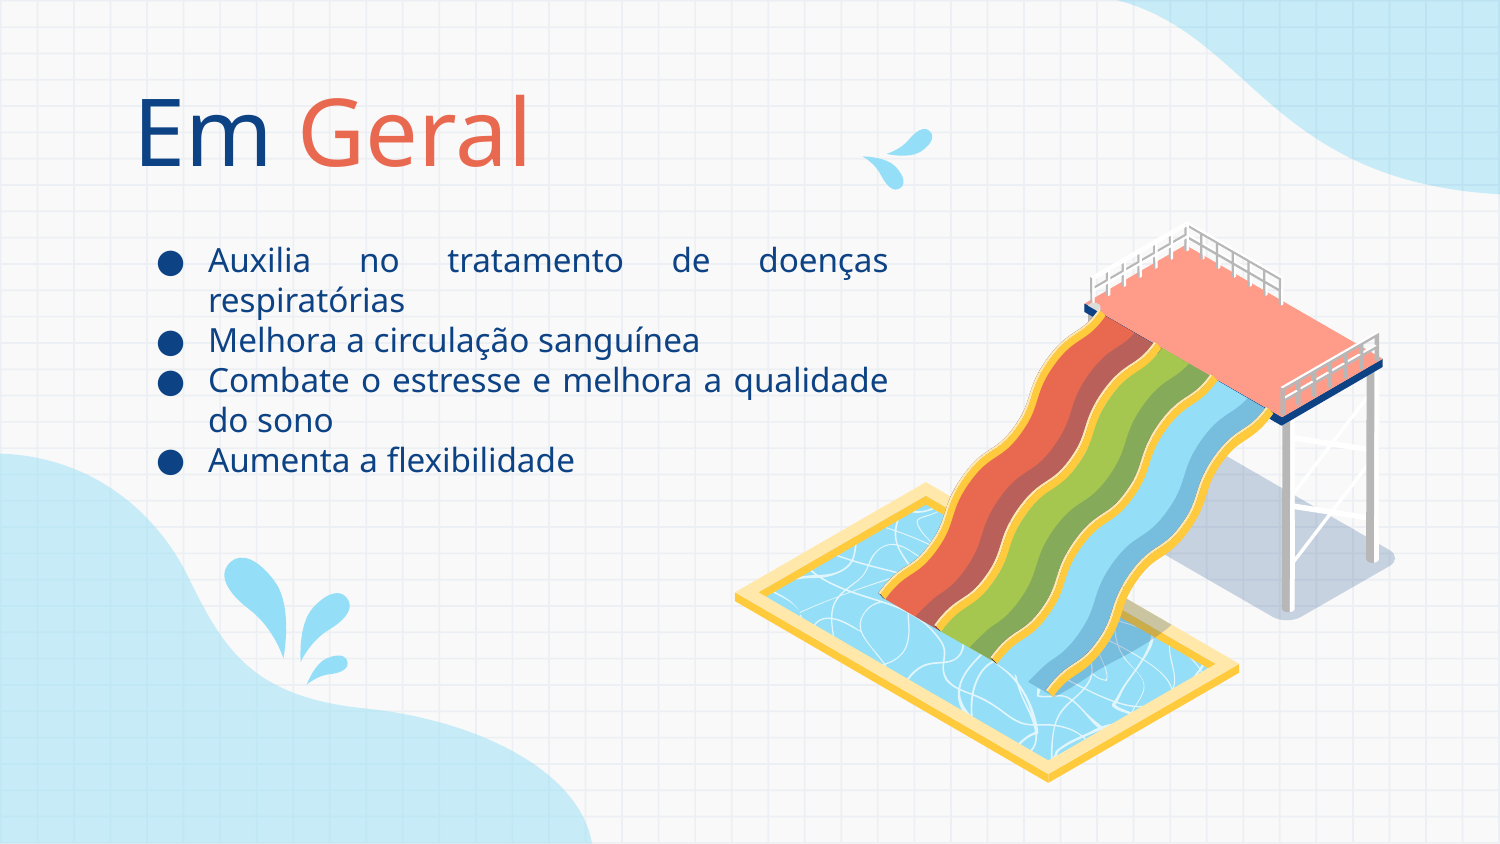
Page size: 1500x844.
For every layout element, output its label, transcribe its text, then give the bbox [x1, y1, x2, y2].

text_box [866, 115, 932, 189]
subtitle Auxilia no tratamento de doenças respiratórias Melhora a circulação sanguínea Combate o estresse e melhora a qualidade do sono Aumenta a flexibilidade [118, 221, 732, 498]
title Em Geral [118, 60, 883, 199]
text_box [734, 220, 1398, 784]
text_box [215, 539, 354, 692]
